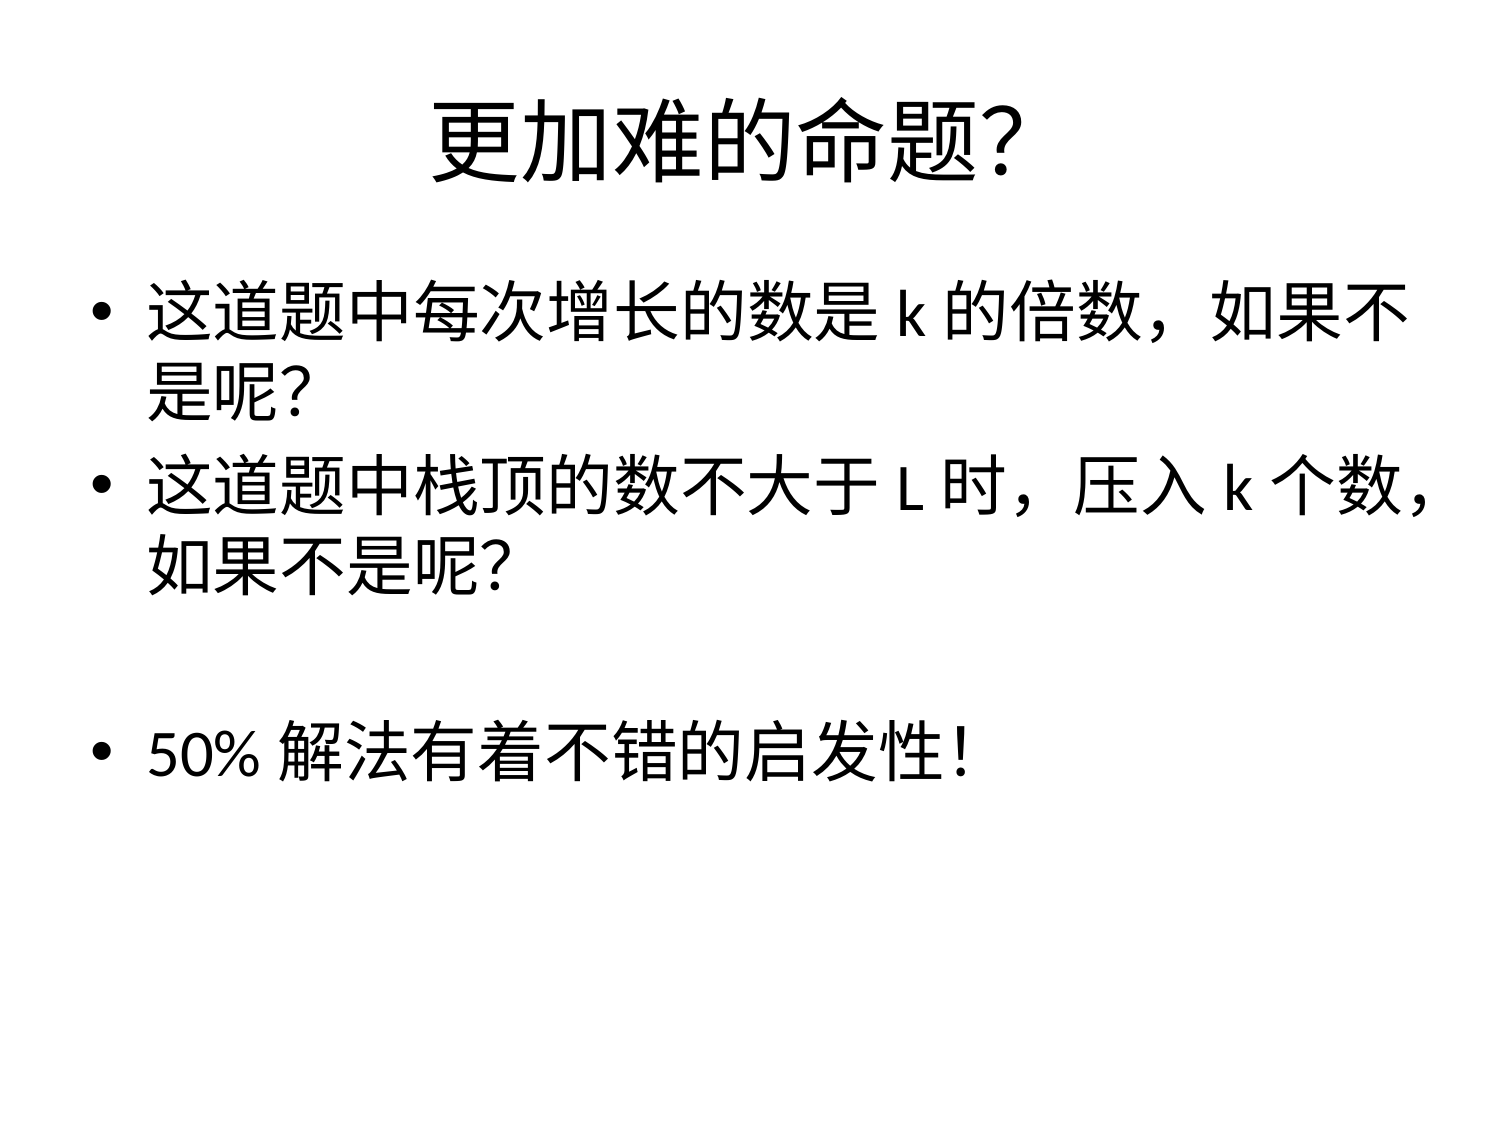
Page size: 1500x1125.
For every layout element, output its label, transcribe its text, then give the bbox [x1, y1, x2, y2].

list 这道题中每次增长的数是k的倍数，如果不是呢？ 这道题中栈顶的数不大于L时，压入k个数，如果不是呢？ 50%解法有着不错的启发性！ [75, 262, 1425, 1005]
title 更加难的命题？ [75, 45, 1425, 233]
